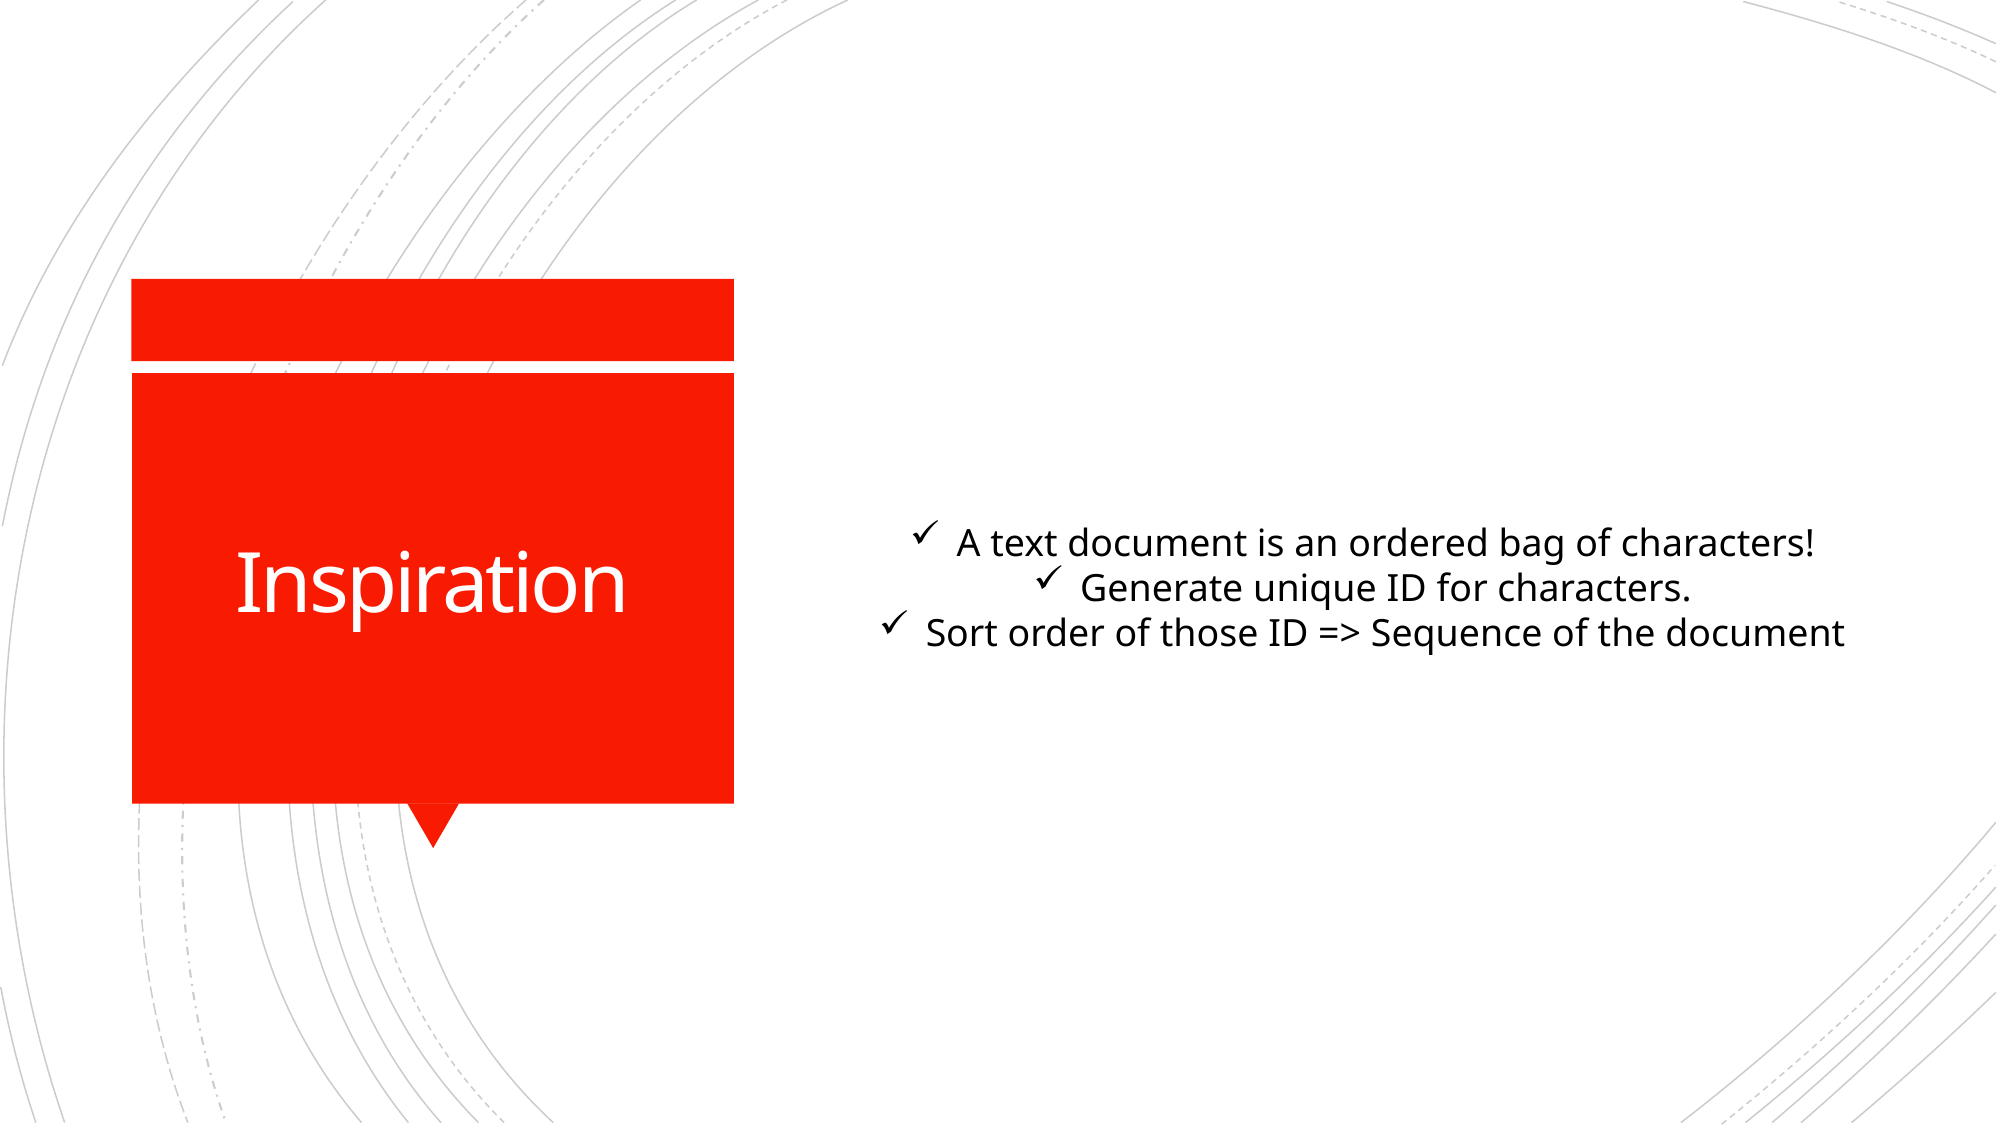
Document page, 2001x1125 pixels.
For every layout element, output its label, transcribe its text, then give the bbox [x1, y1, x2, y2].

text_box A text document is an ordered bag of characters! Generate unique ID for characters. Sort order of those ID => Sequence of the document [864, 511, 1862, 661]
title Inspiration [145, 385, 720, 789]
